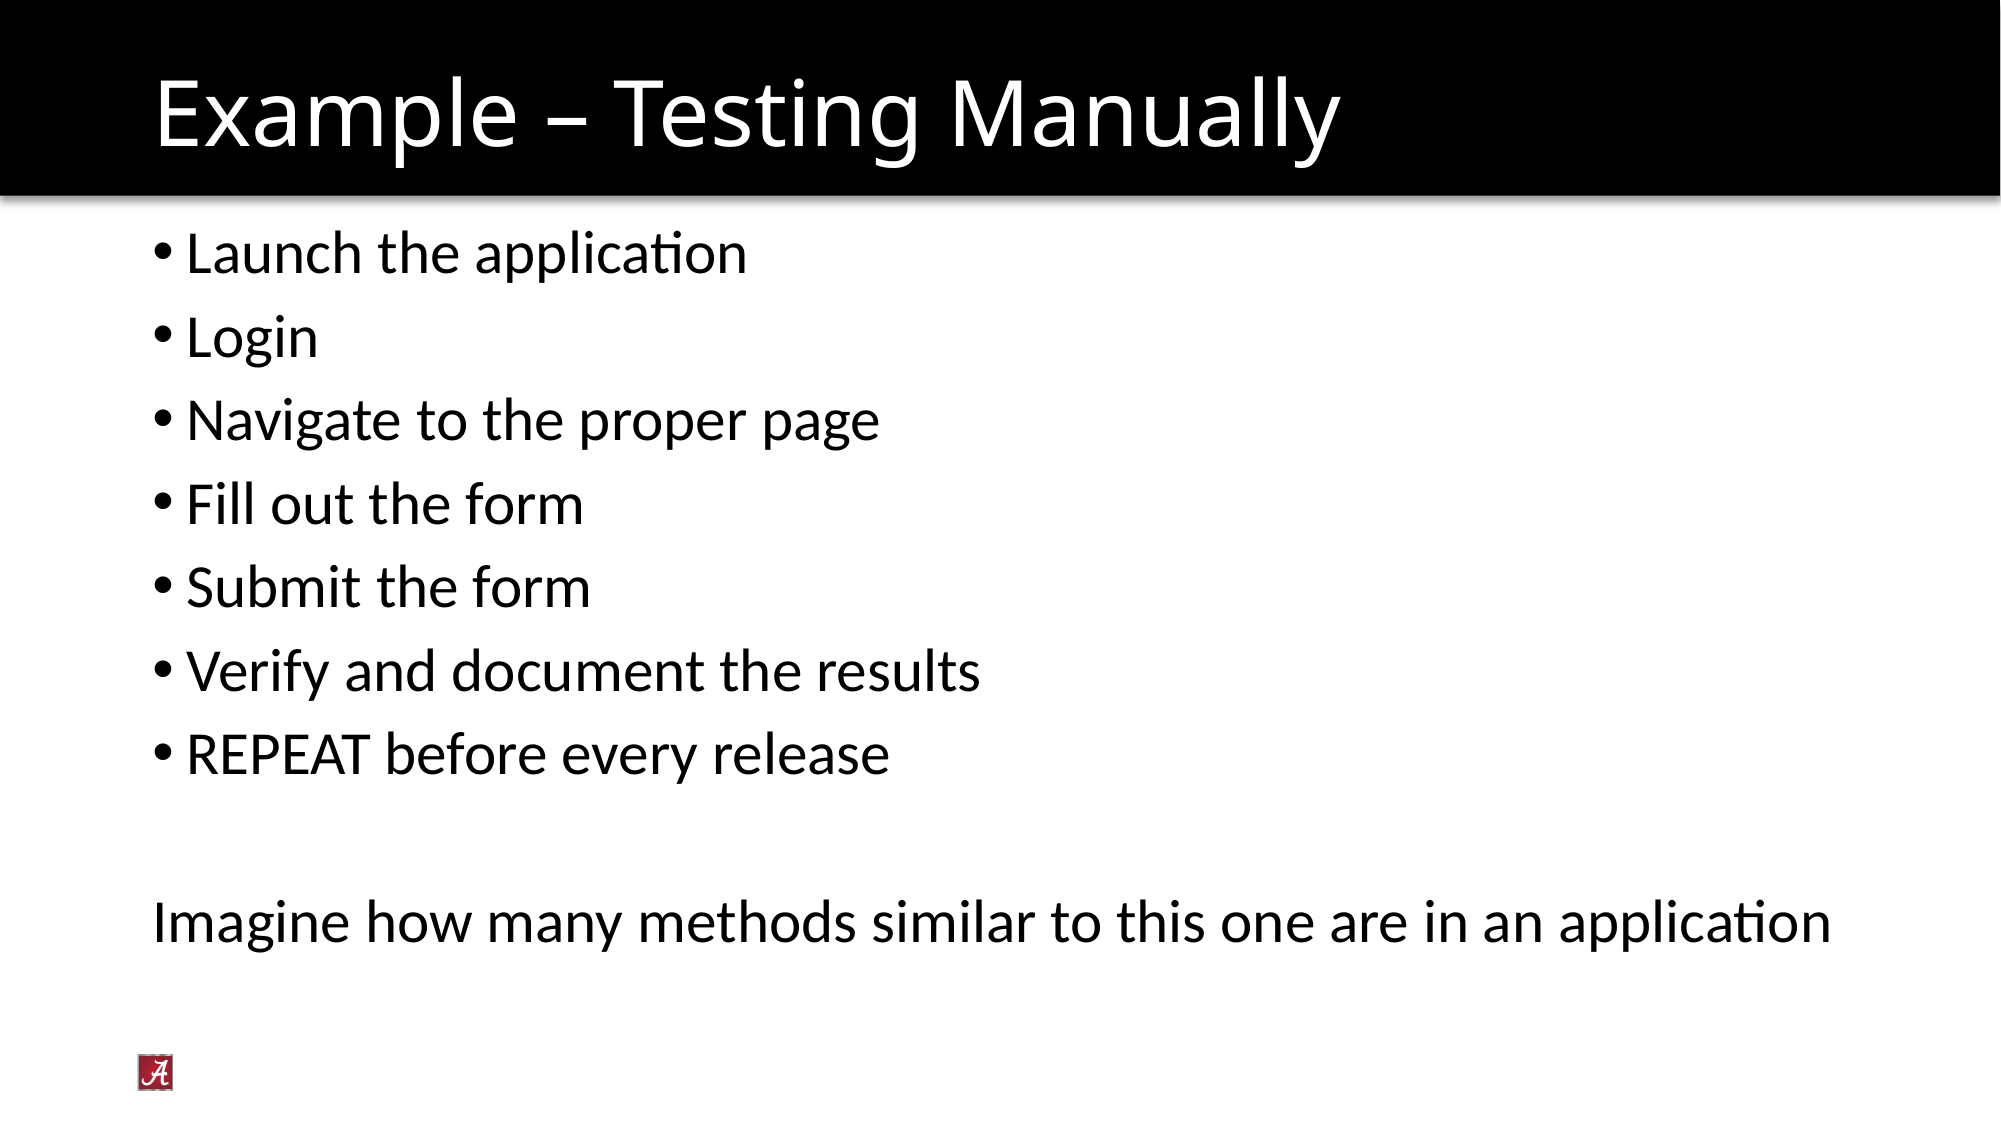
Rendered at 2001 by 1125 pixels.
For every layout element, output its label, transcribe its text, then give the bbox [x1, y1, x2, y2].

list Launch the application Login Navigate to the proper page Fill out the form Submit the form Verify and document the results REPEAT before every release Imagine how many methods similar to this one are in an application [137, 212, 1863, 1014]
title Example – Testing Manually [137, 59, 1863, 196]
